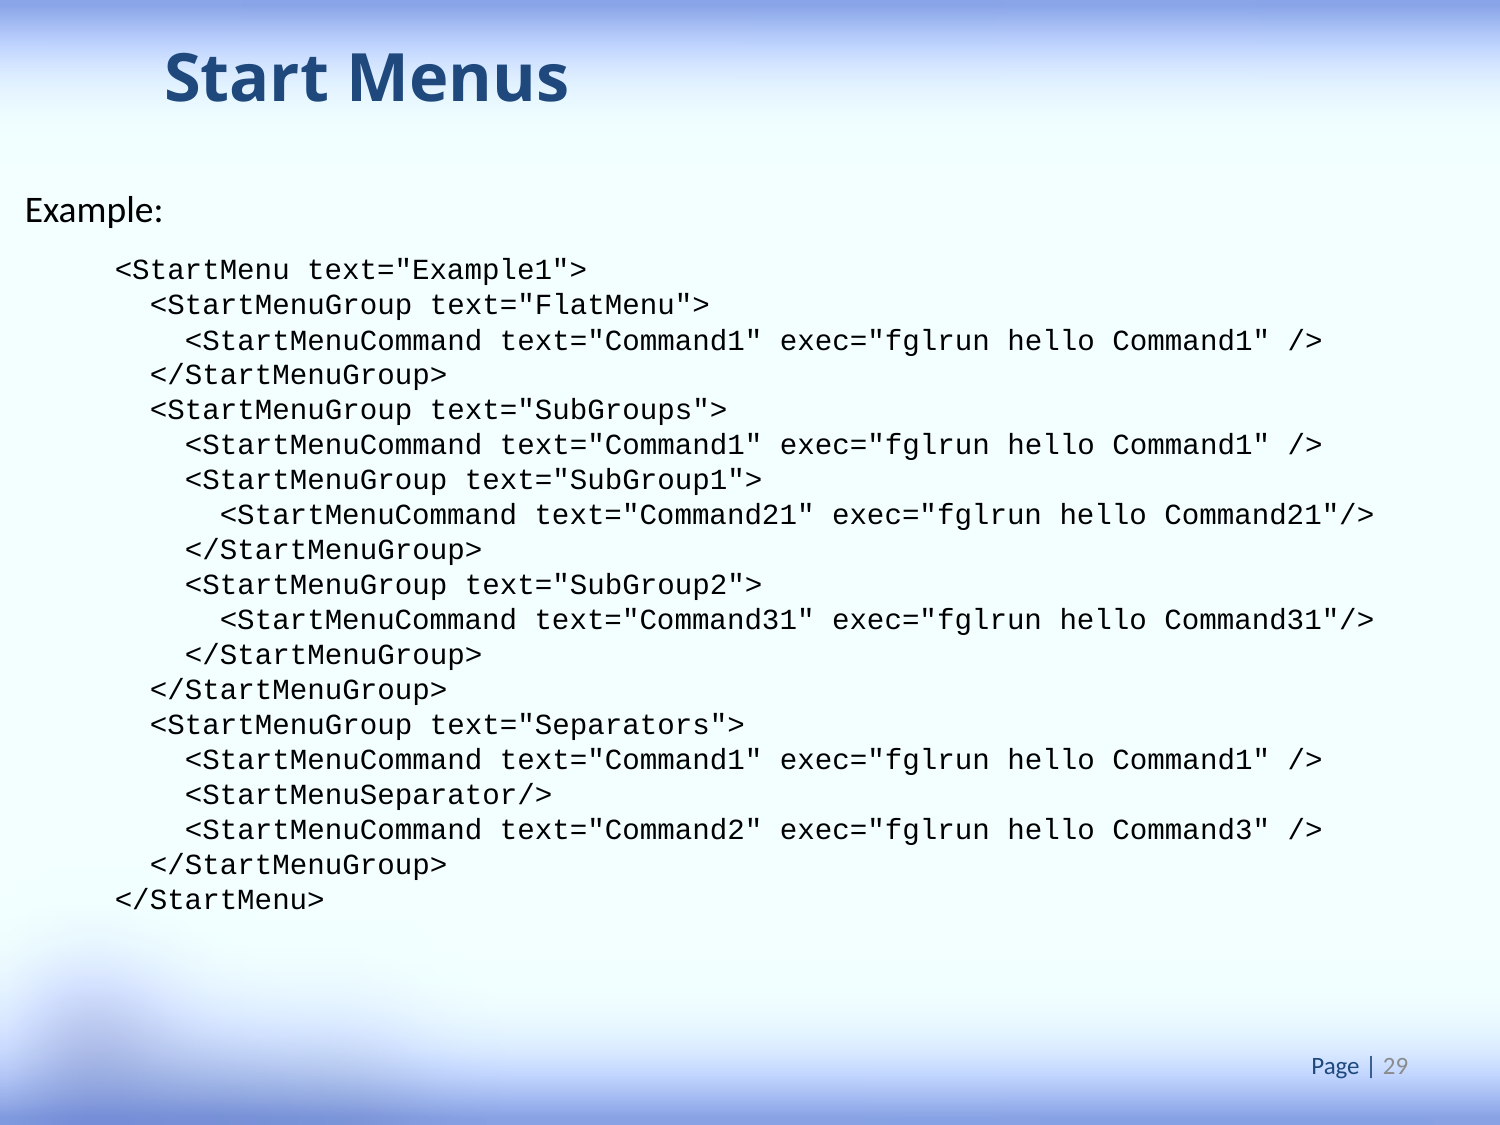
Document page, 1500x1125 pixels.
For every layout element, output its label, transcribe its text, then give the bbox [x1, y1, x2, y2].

text_box <StartMenu text="Example1"> <StartMenuGroup text="FlatMenu"> <StartMenuCommand text="Command1" exec="fglrun hello Command1" /> </StartMenuGroup> <StartMenuGroup text="SubGroups"> <StartMenuCommand text="Command1" exec="fglrun hello Command1" /> <StartMenuGroup text="SubGroup1"> <StartMenuCommand text="Command21" exec="fglrun hello Command21"/> </StartMenuGroup> <StartMenuGroup text="SubGroup2"> <StartMenuCommand text="Command31" exec="fglrun hello Command31"/> </StartMenuGroup> </StartMenuGroup> <StartMenuGroup text="Separators"> <StartMenuCommand text="Command1" exec="fglrun hello Command1" /> <StartMenuSeparator/> <StartMenuCommand text="Command2" exec="fglrun hello Command3" /> </StartMenuGroup> </StartMenu> [99, 243, 1400, 923]
text_box Start Menus [149, 27, 1187, 163]
picture [0, 0, 1500, 1125]
list Example: [0, 172, 1350, 916]
